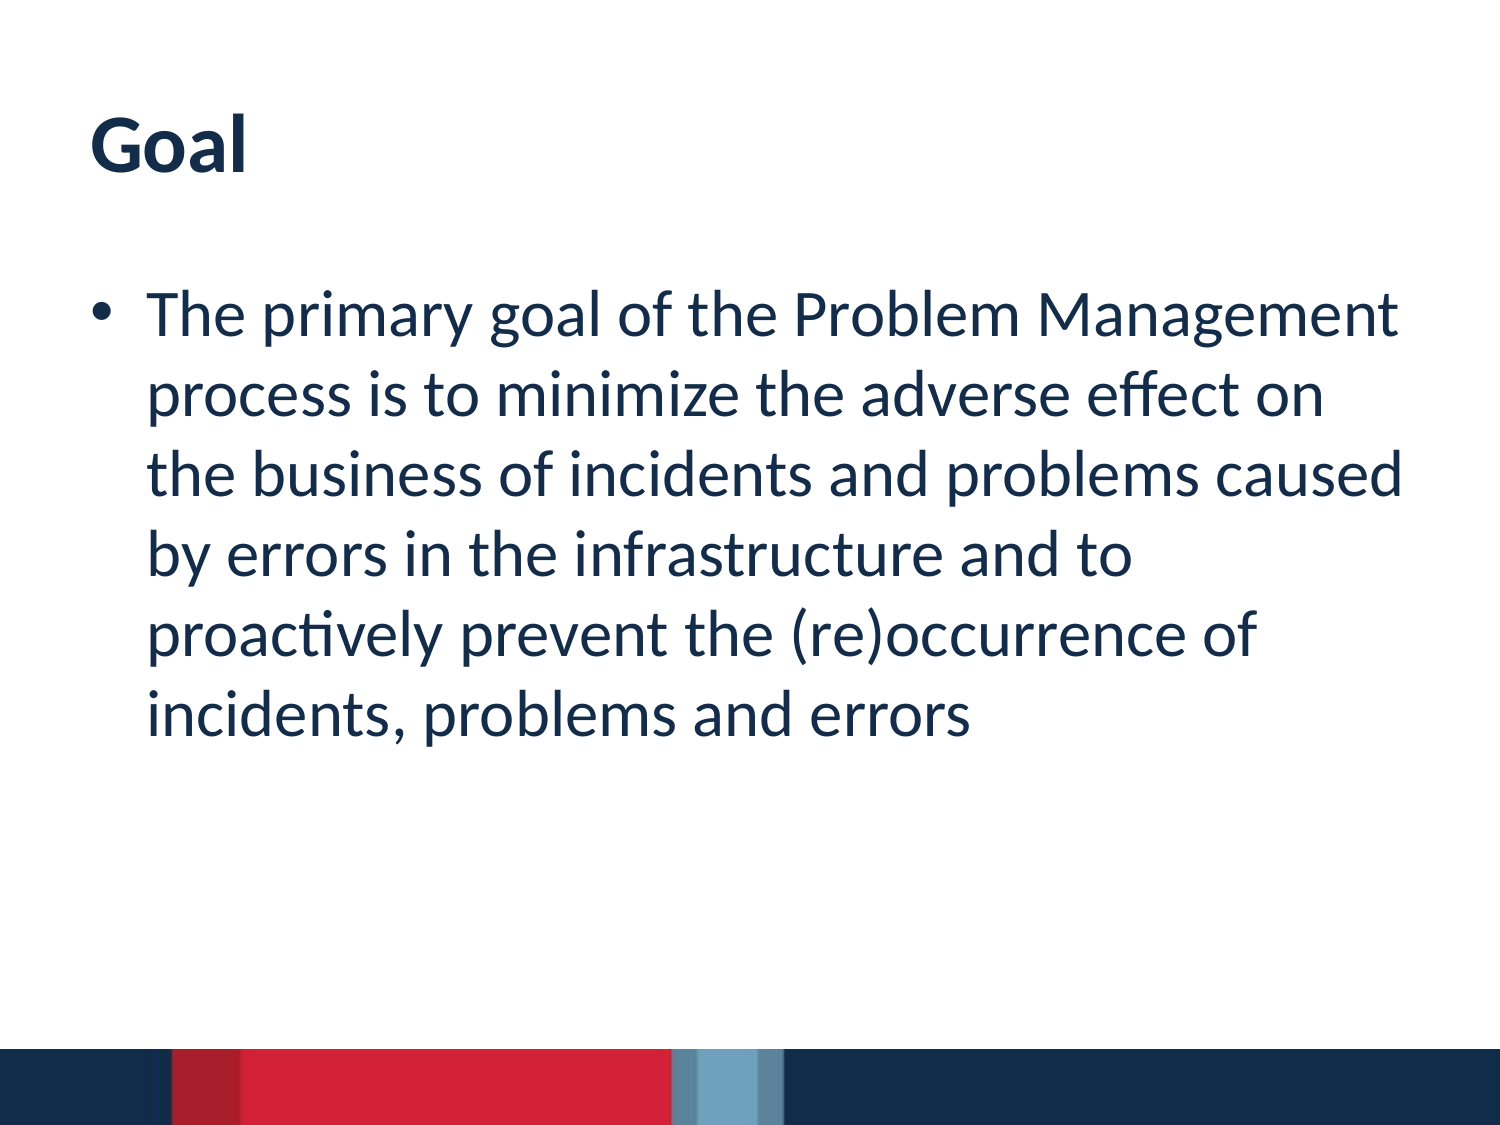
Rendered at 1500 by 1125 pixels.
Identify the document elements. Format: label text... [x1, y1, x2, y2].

list The primary goal of the Problem Management process is to minimize the adverse effect on the business of incidents and problems caused by errors in the infrastructure and to proactively prevent the (re)occurrence of incidents, problems and errors [75, 262, 1425, 975]
title Goal [75, 45, 1425, 233]
picture [0, 1049, 1500, 1125]
